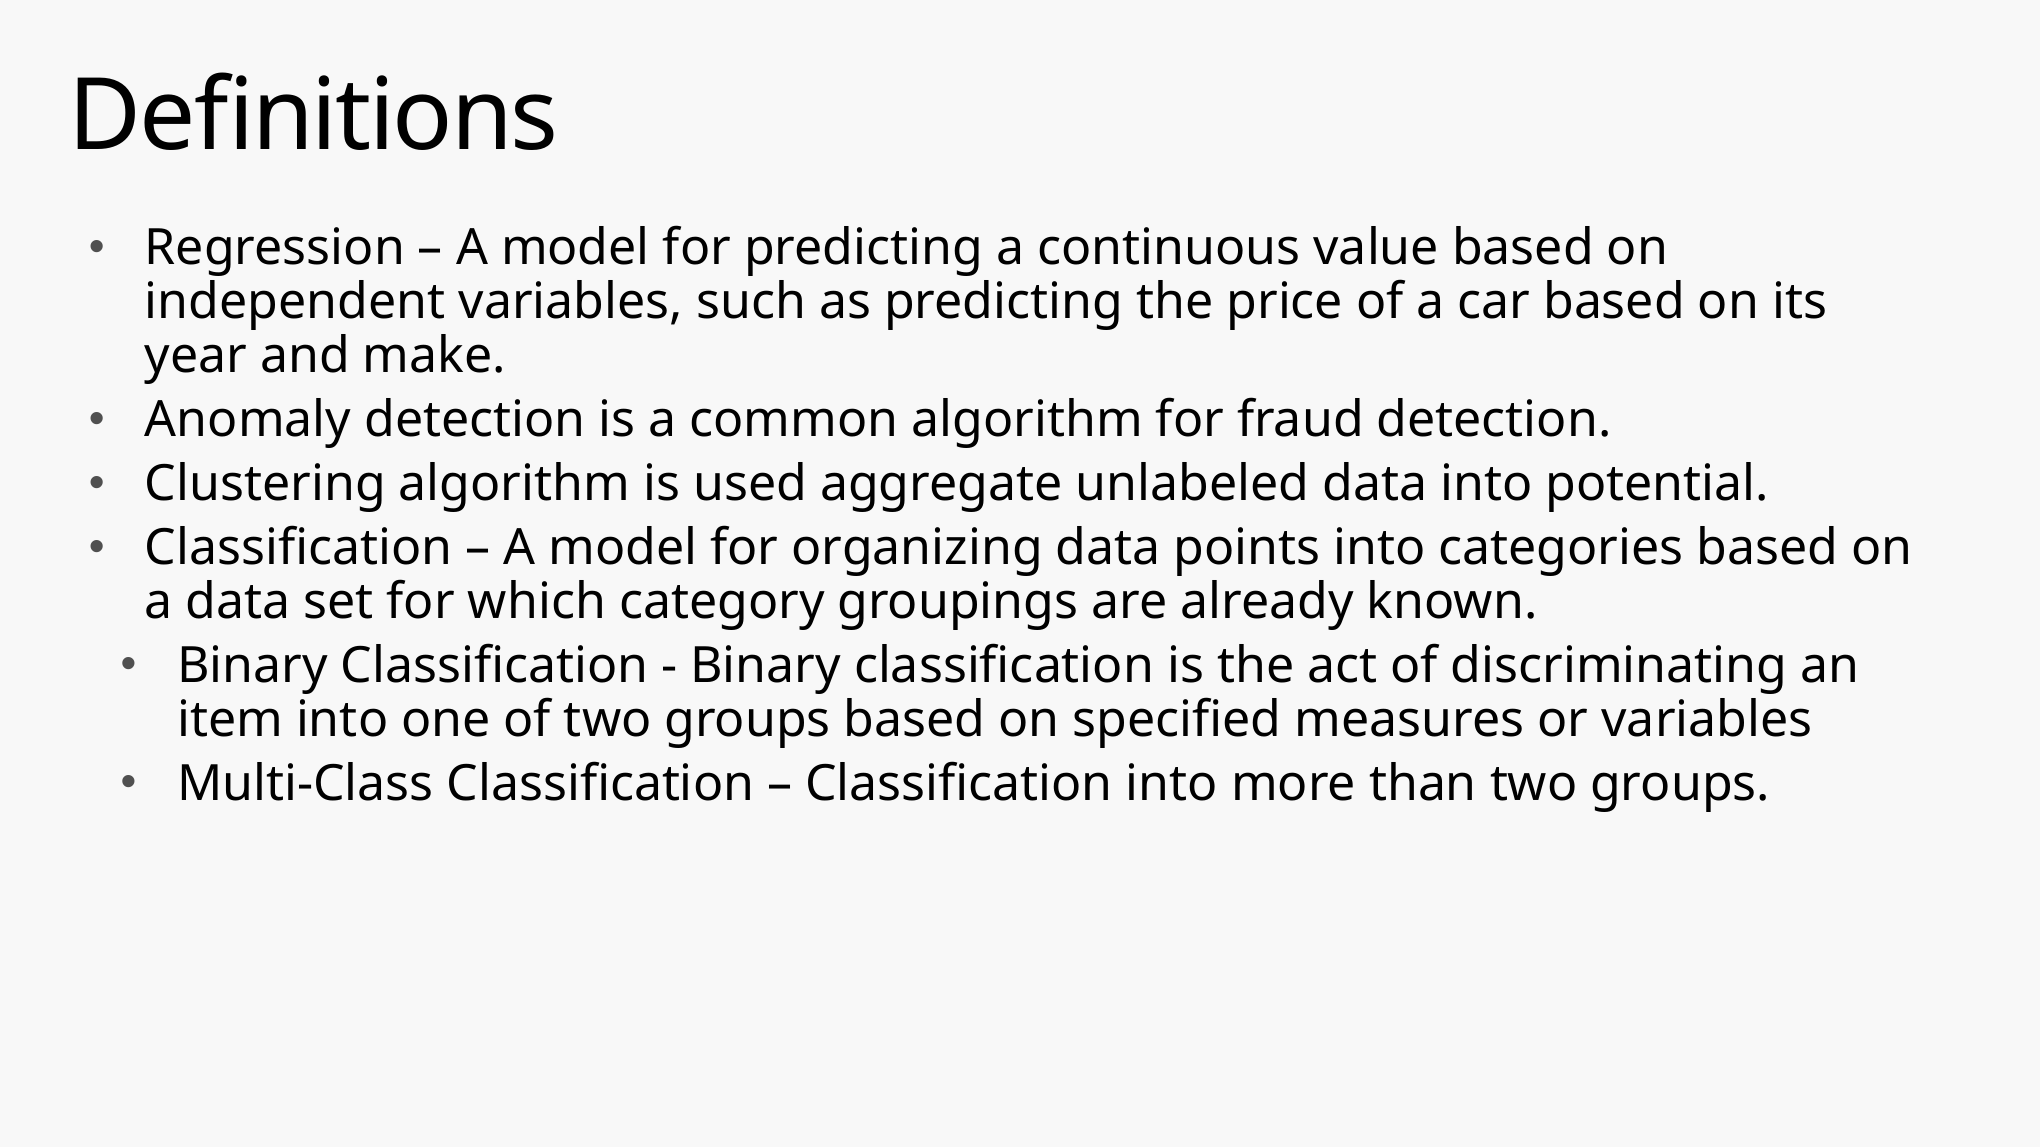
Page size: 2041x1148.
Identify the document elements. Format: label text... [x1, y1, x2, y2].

list Regression – A model for predicting a continuous value based on independent variables, such as predicting the price of a car based on its year and make. Anomaly detection is a common algorithm for fraud detection. Clustering algorithm is used aggregate unlabeled data into potential. Classification – A model for organizing data points into categories based on a data set for which category groupings are already known. Binary Classification - Binary classification is the act of discriminating an item into one of two groups based on specified measures or variables Multi-Class Classification – Classification into more than two groups. [60, 206, 1951, 833]
title Definitions [45, 48, 1996, 199]
